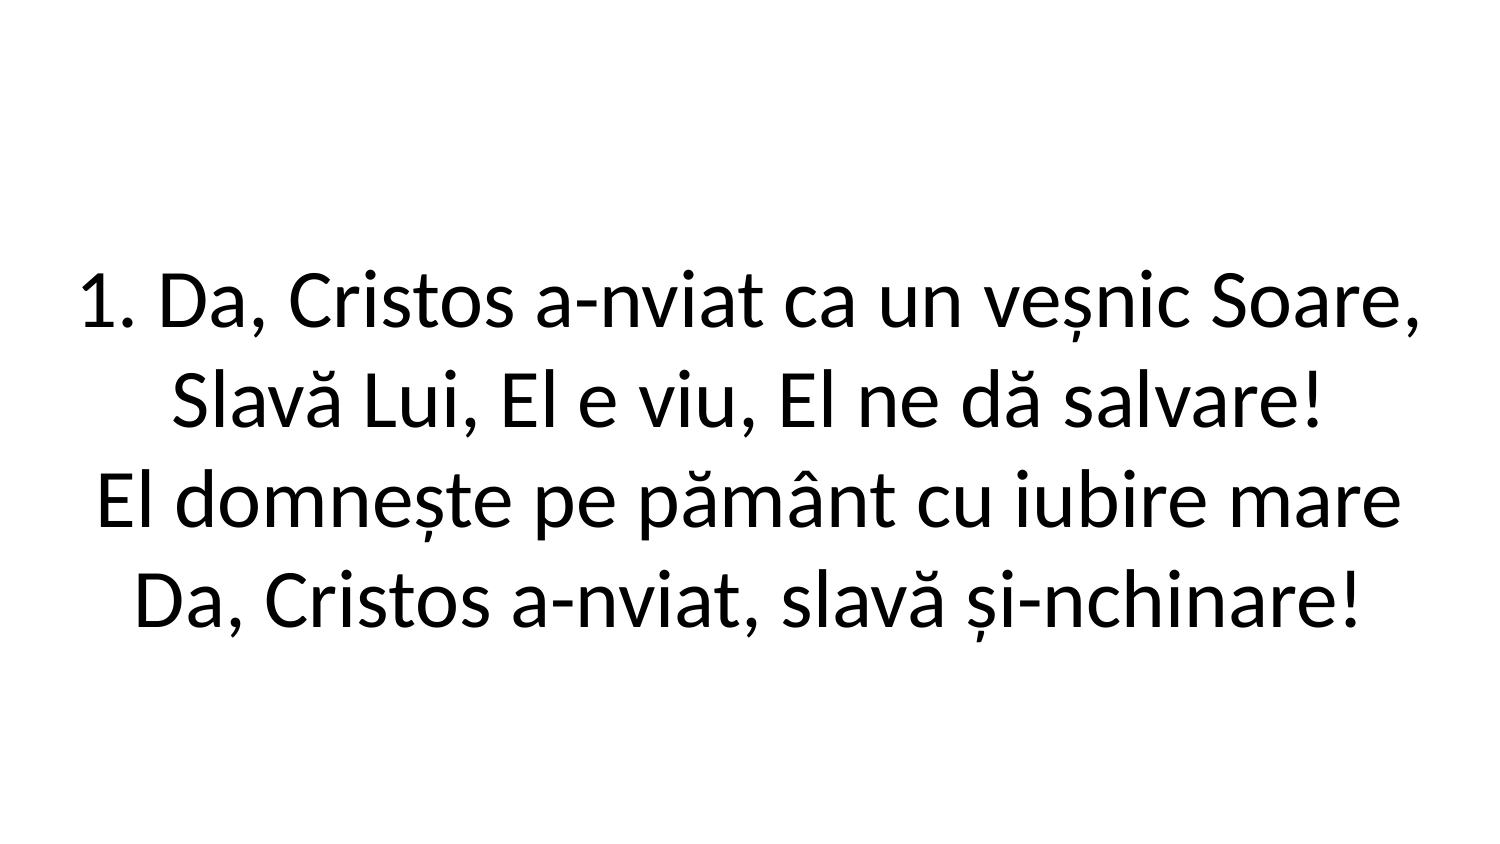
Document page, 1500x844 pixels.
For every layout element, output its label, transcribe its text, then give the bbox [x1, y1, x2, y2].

text_box 1. Da, Cristos a-nviat ca un veșnic Soare, Slavă Lui, El e viu, El ne dă salvare! El domnește pe pământ cu iubire mare Da, Cristos a-nviat, slavă și-nchinare! [60, 192, 1440, 652]
